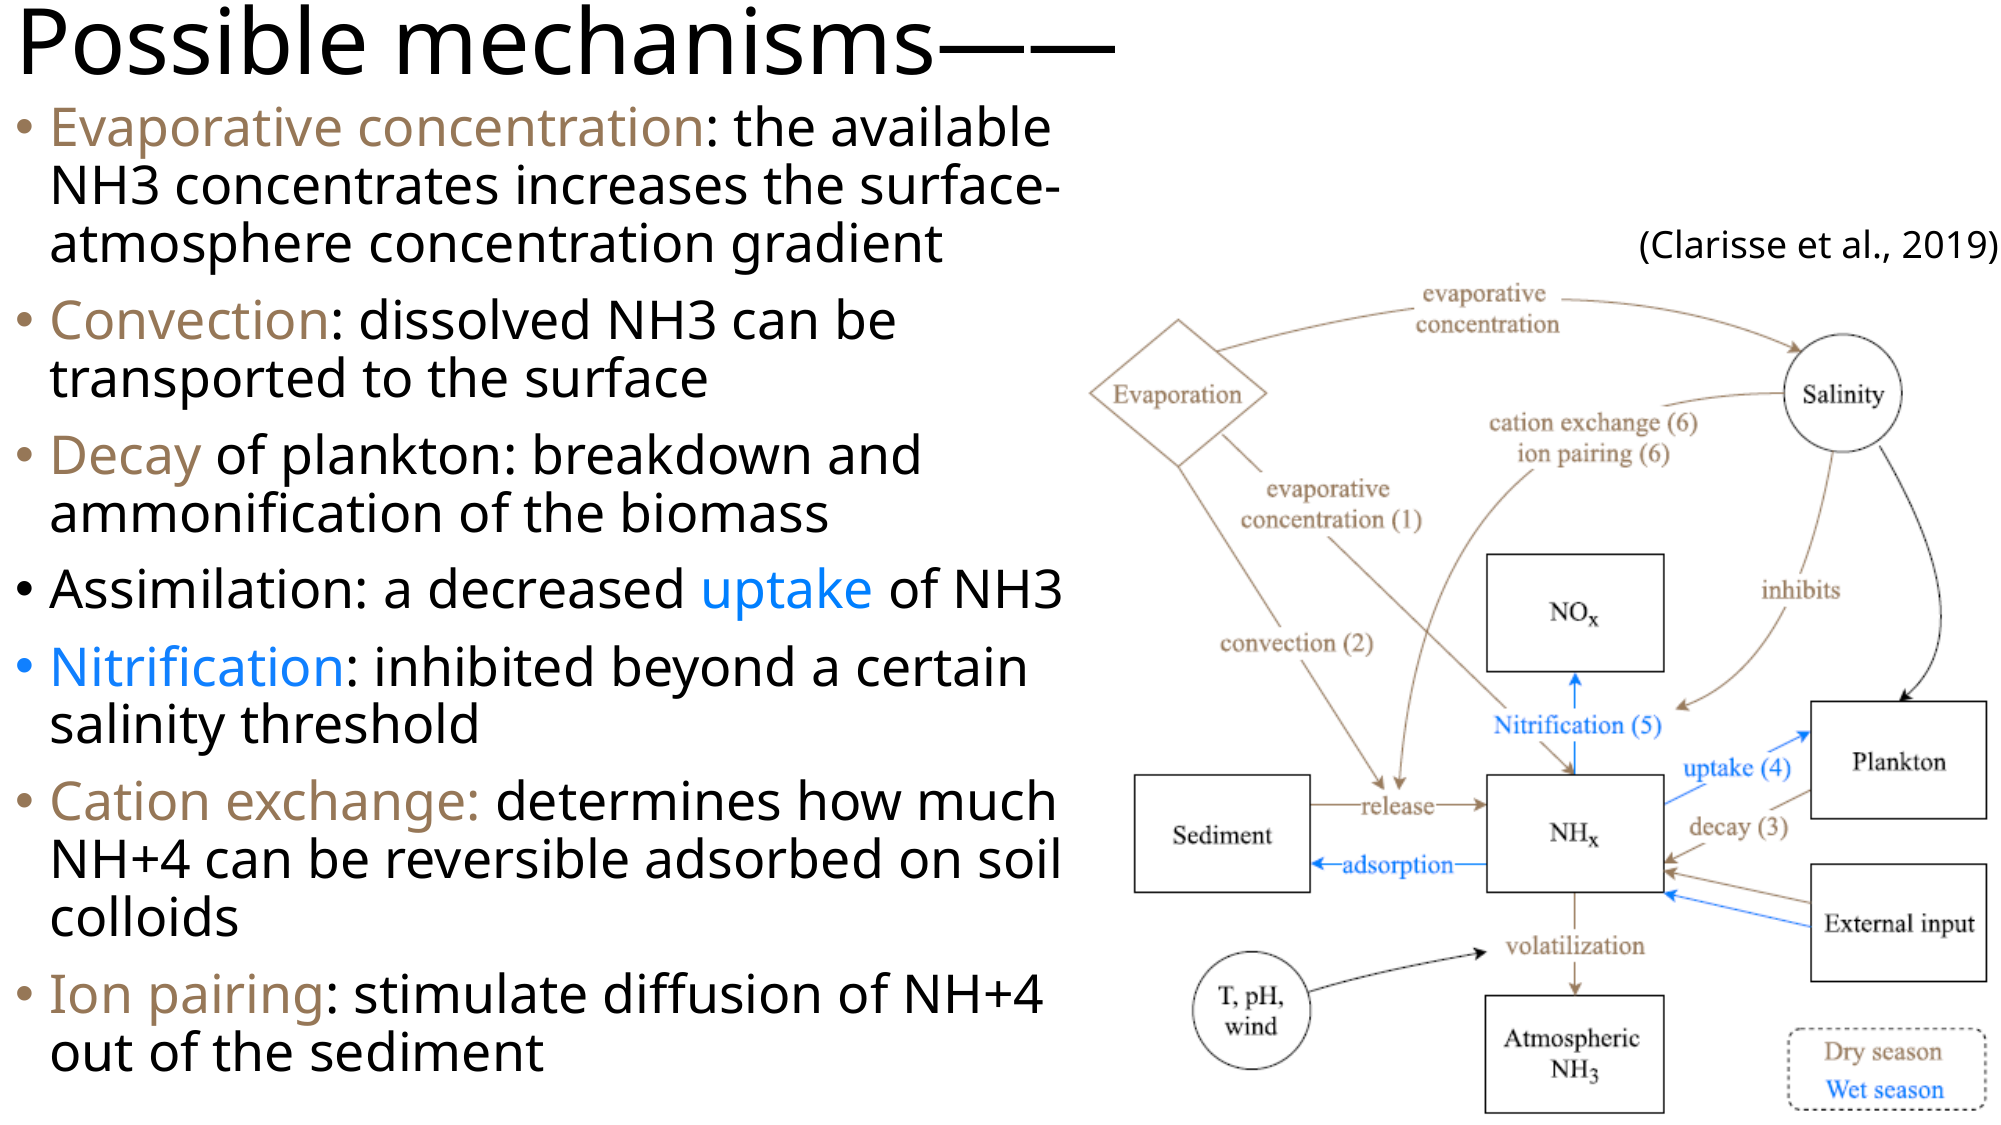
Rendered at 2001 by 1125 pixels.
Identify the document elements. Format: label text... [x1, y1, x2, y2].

list Evaporative concentration: the available NH3 concentrates increases the surface-atmosphere concentration gradient Convection: dissolved NH3 can be transported to the surface Decay of plankton: breakdown and ammonification of the biomass Assimilation: a decreased uptake of NH3 Nitrification: inhibited beyond a certain salinity threshold Cation exchange: determines how much NH+4 can be reversible adsorbed on soil colloids Ion pairing: stimulate diffusion of NH+4 out of the sediment [0, 93, 1082, 1125]
text_box (Clarisse et al., 2019) [1624, 214, 2000, 269]
picture [1081, 269, 2000, 1125]
